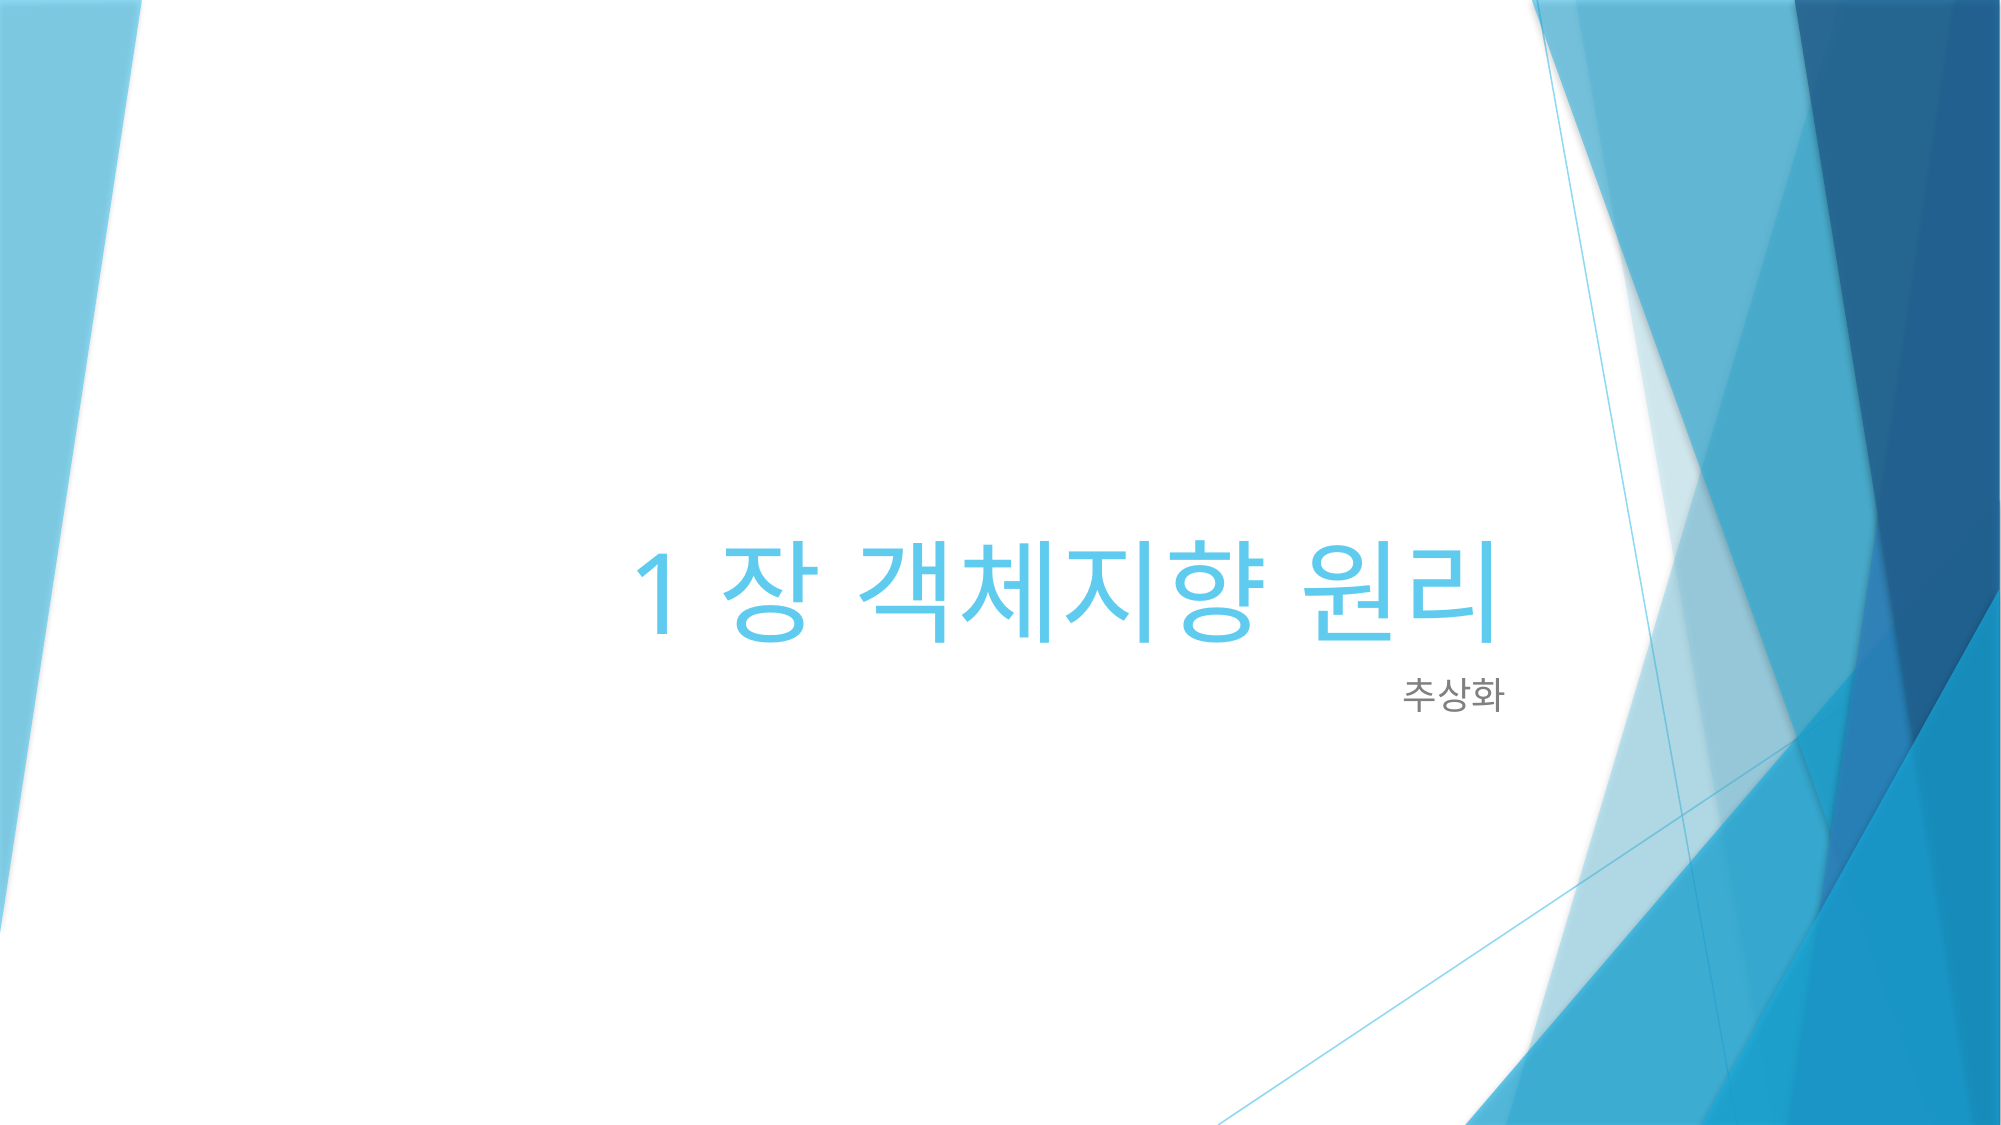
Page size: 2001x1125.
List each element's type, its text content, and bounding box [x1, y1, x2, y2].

subtitle 추상화 [247, 664, 1522, 845]
title 1장 객체지향 원리 [247, 394, 1522, 664]
